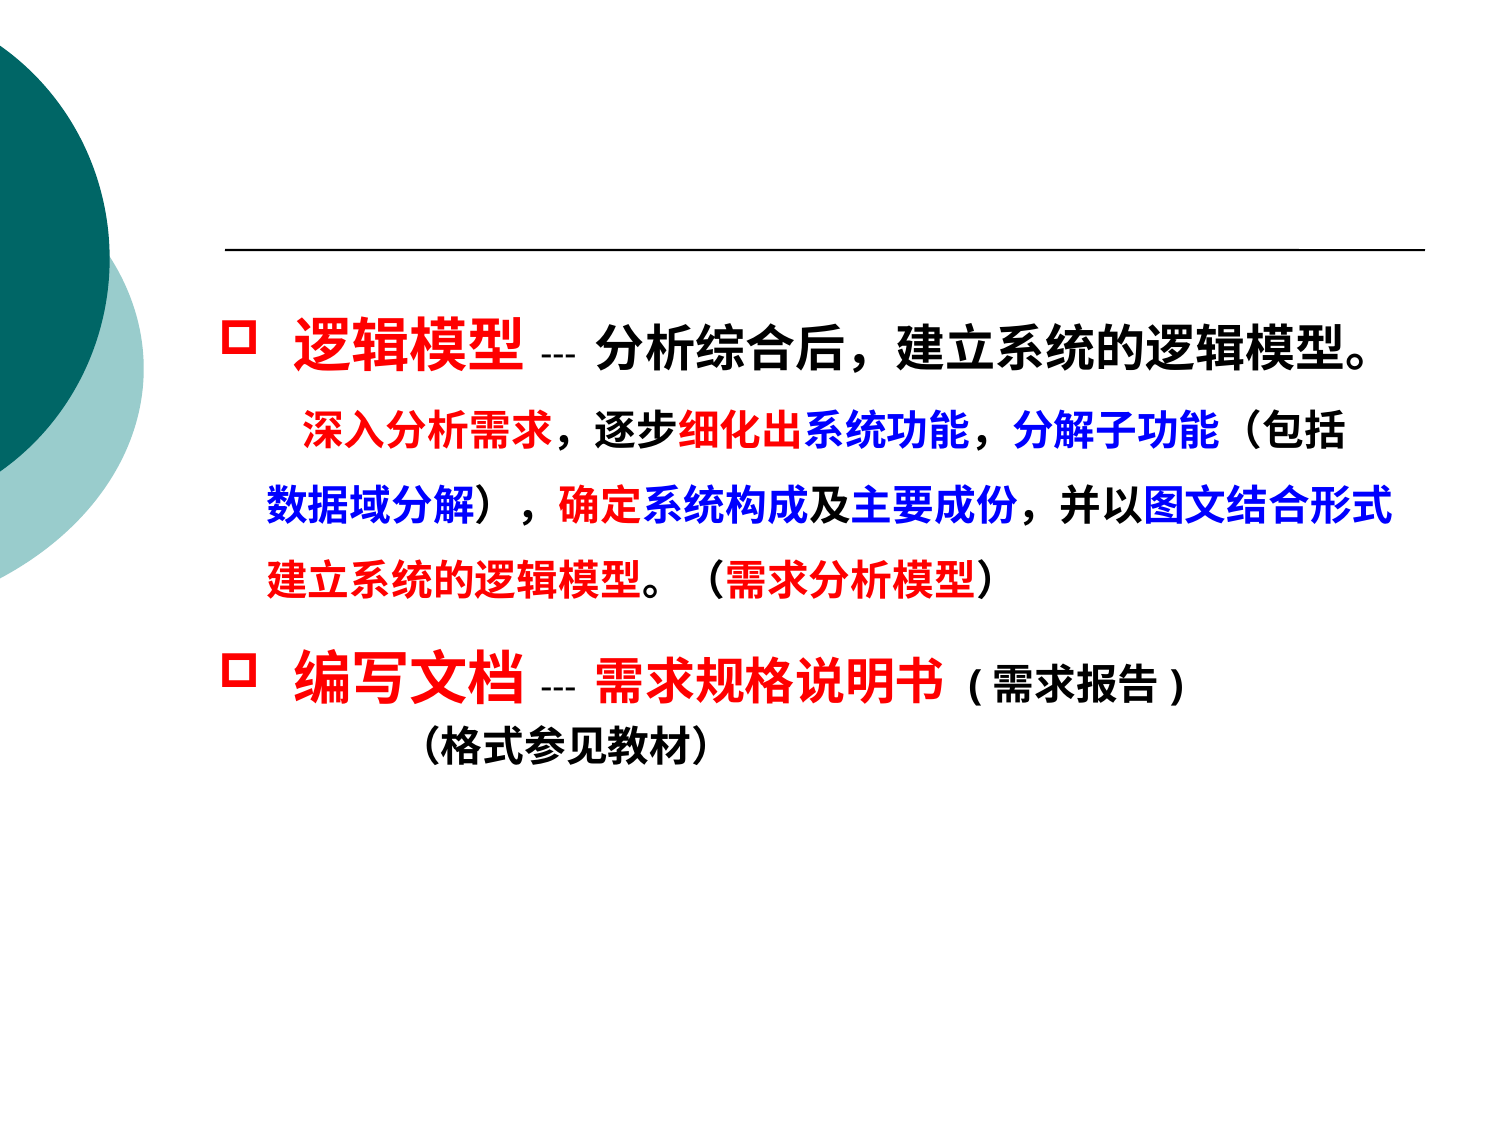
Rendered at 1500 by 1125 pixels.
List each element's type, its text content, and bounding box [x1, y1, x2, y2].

text_box 逻辑模型--- 分析综合后，建立系统的逻辑模型。 深入分析需求，逐步细化出系统功能，分解子功能（包括 数据域分解），确定系统构成及主要成份，并以图文结合形式 建立系统的逻辑模型。（需求分析模型） 编写文档--- 需求规格说明书 (需求报告) （格式参见教材） [218, 273, 1436, 772]
